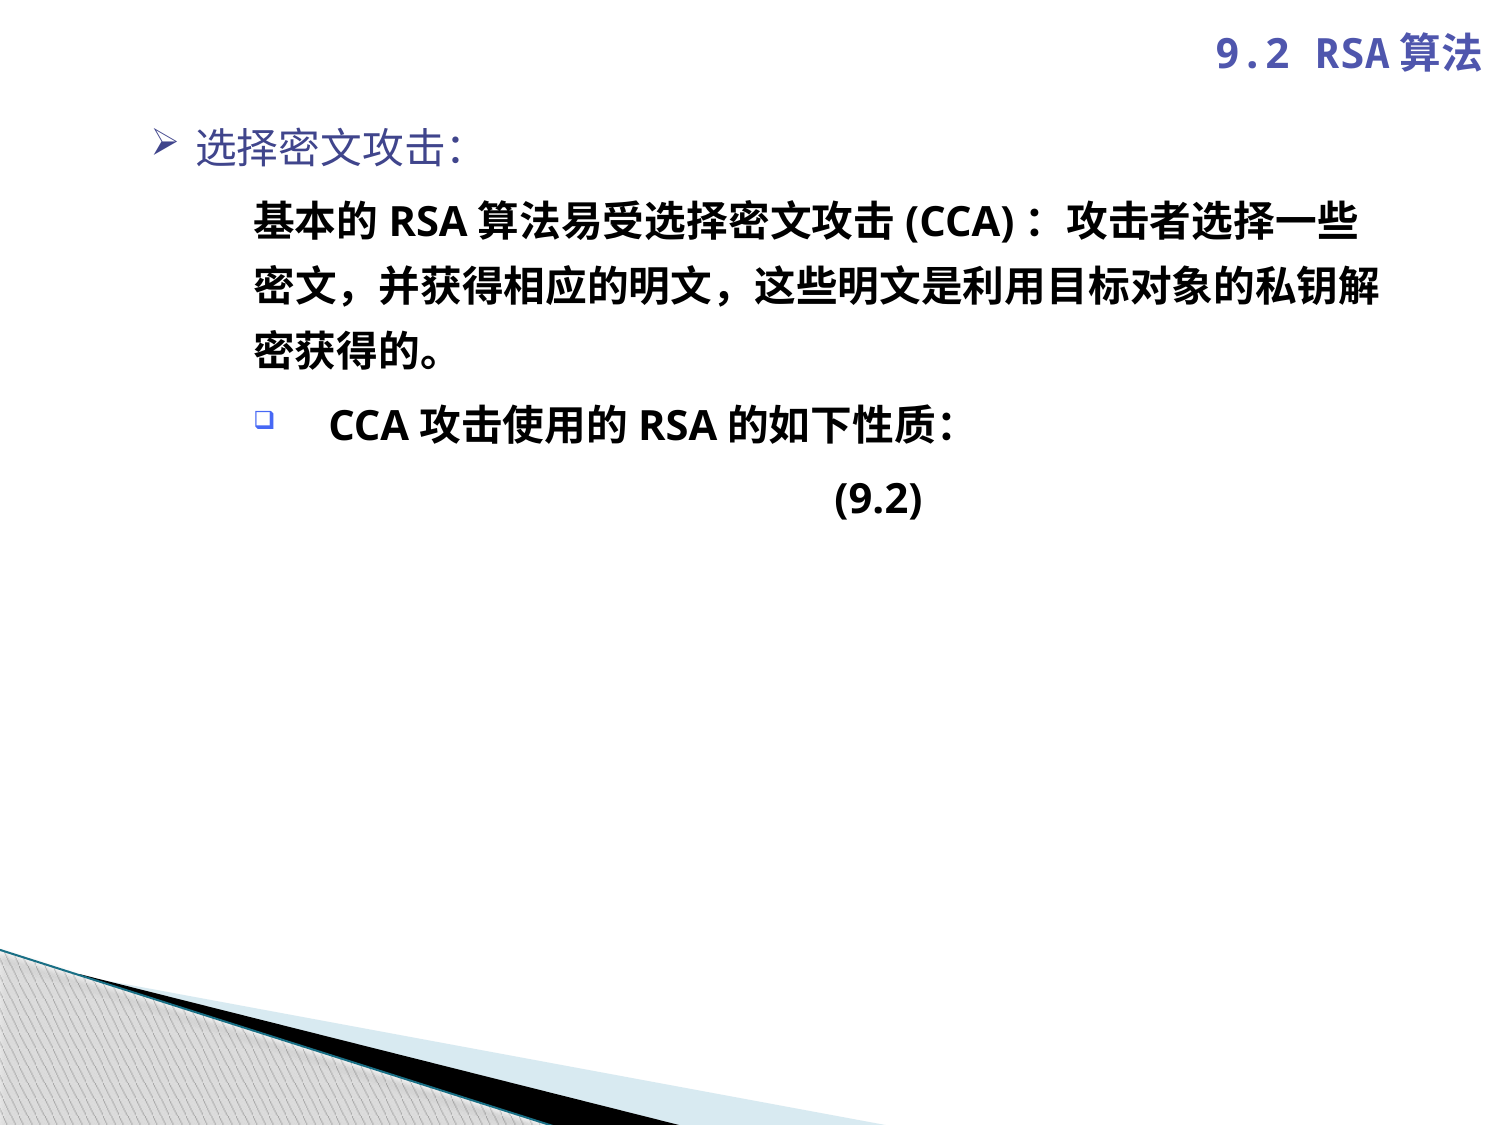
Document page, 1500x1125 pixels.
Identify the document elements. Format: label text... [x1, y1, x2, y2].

text_box 9.2 RSA算法 [1198, 0, 1499, 104]
